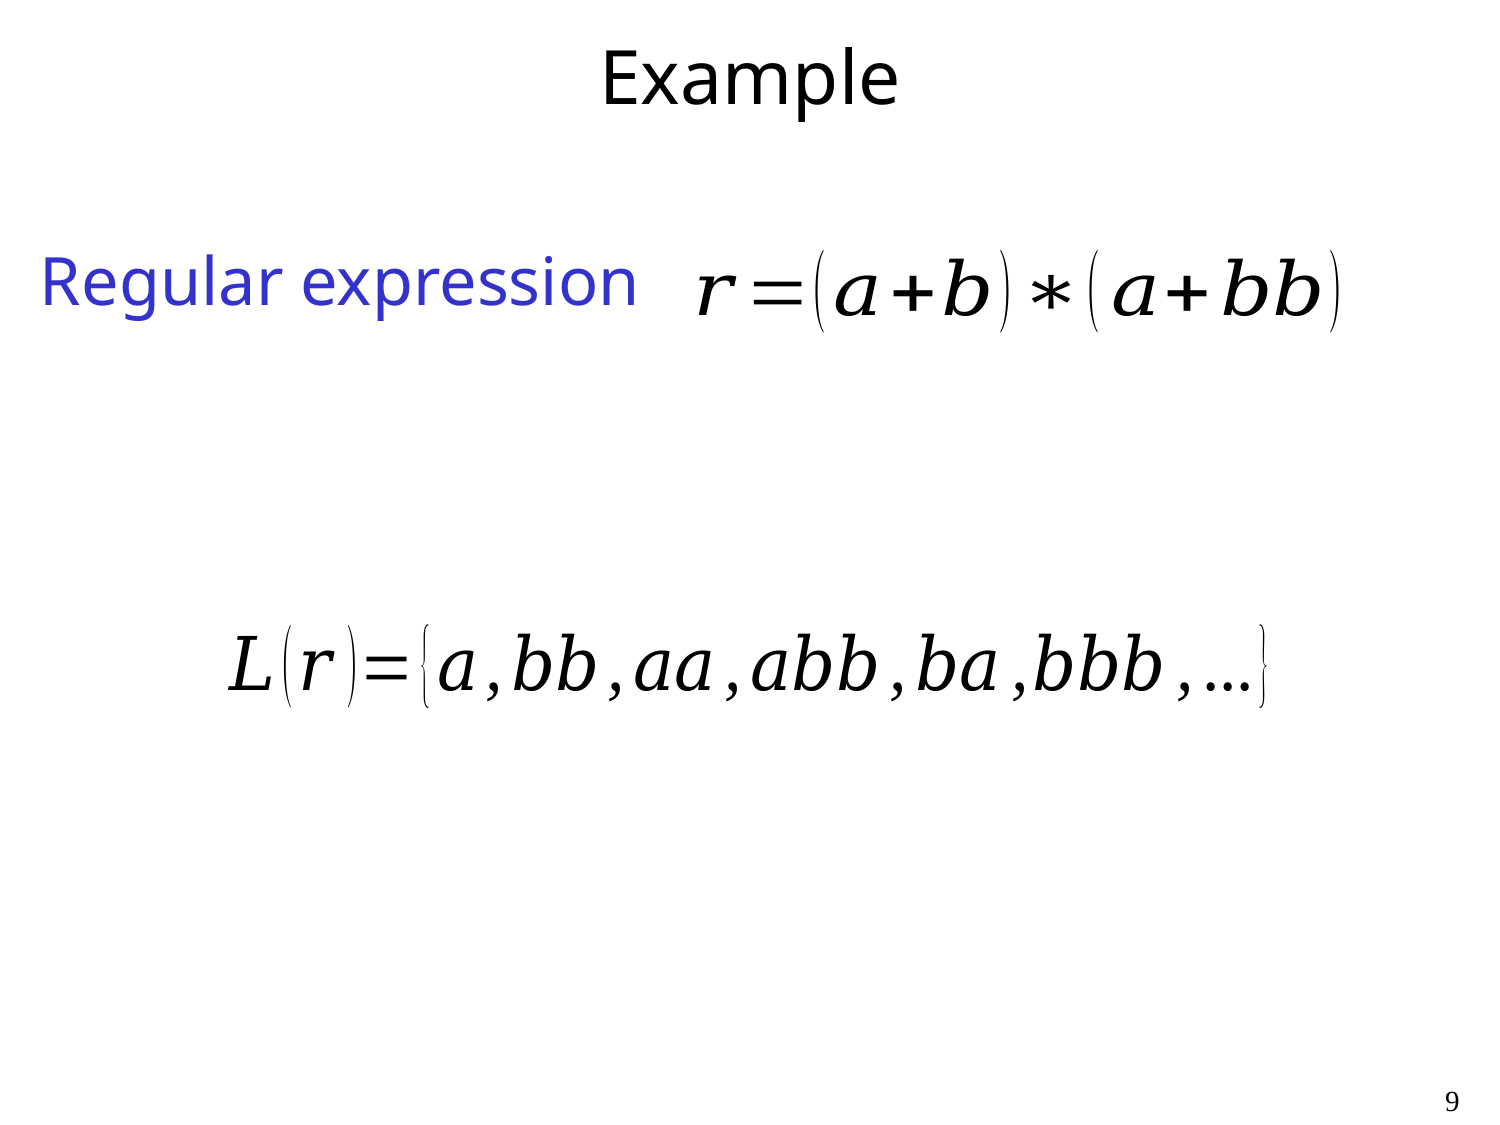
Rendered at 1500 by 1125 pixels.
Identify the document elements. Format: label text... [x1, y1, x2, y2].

title Example [24, 24, 1476, 126]
slide_number 9 [1162, 1074, 1476, 1125]
list Regular expression [24, 137, 1476, 1038]
